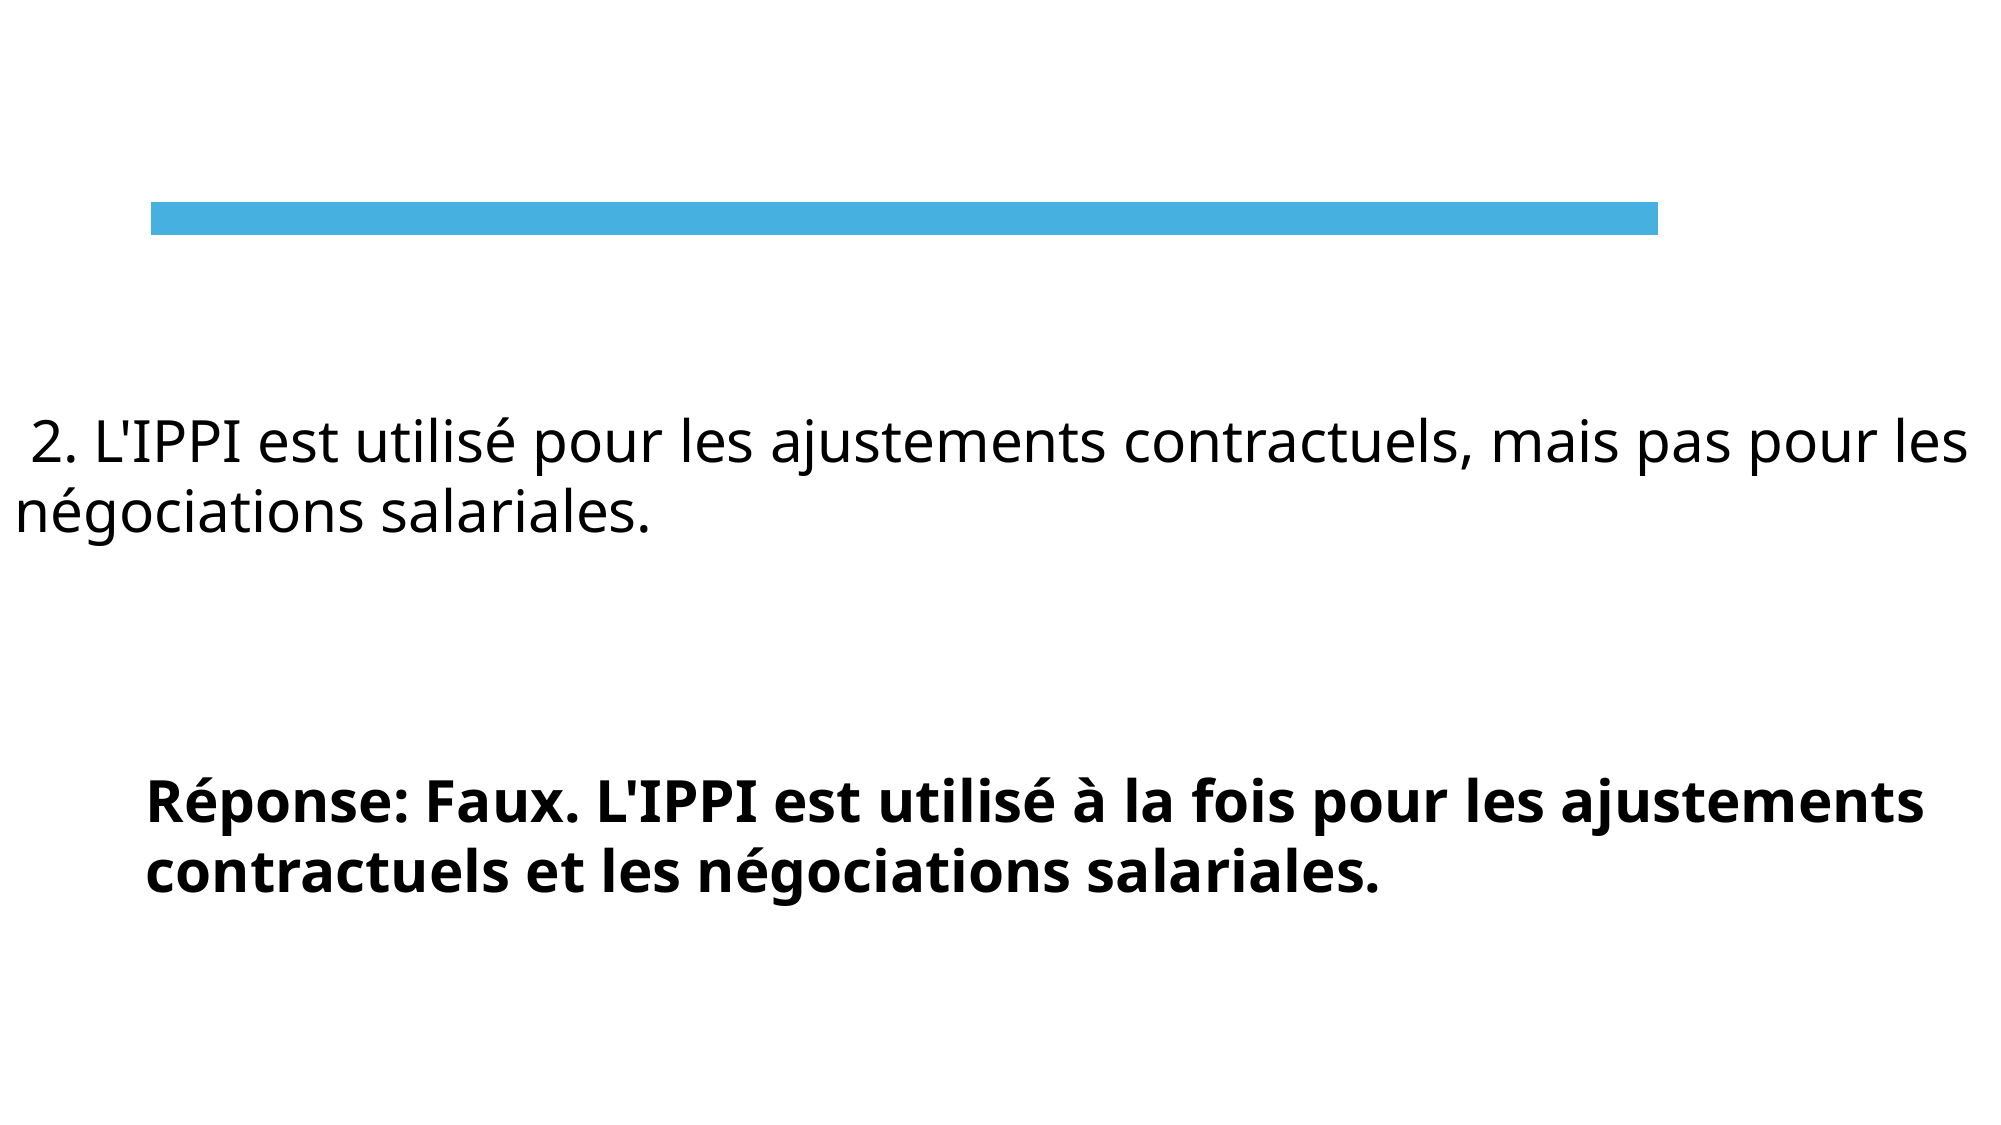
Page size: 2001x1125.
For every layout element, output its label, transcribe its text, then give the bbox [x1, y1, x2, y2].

text_box [151, 202, 1658, 235]
text_box 2. L'IPPI est utilisé pour les ajustements contractuels, mais pas pour les négociations salariales. [0, 396, 2000, 551]
text_box Réponse: Faux. L'IPPI est utilisé à la fois pour les ajustements contractuels et les négociations salariales. [131, 757, 2000, 912]
